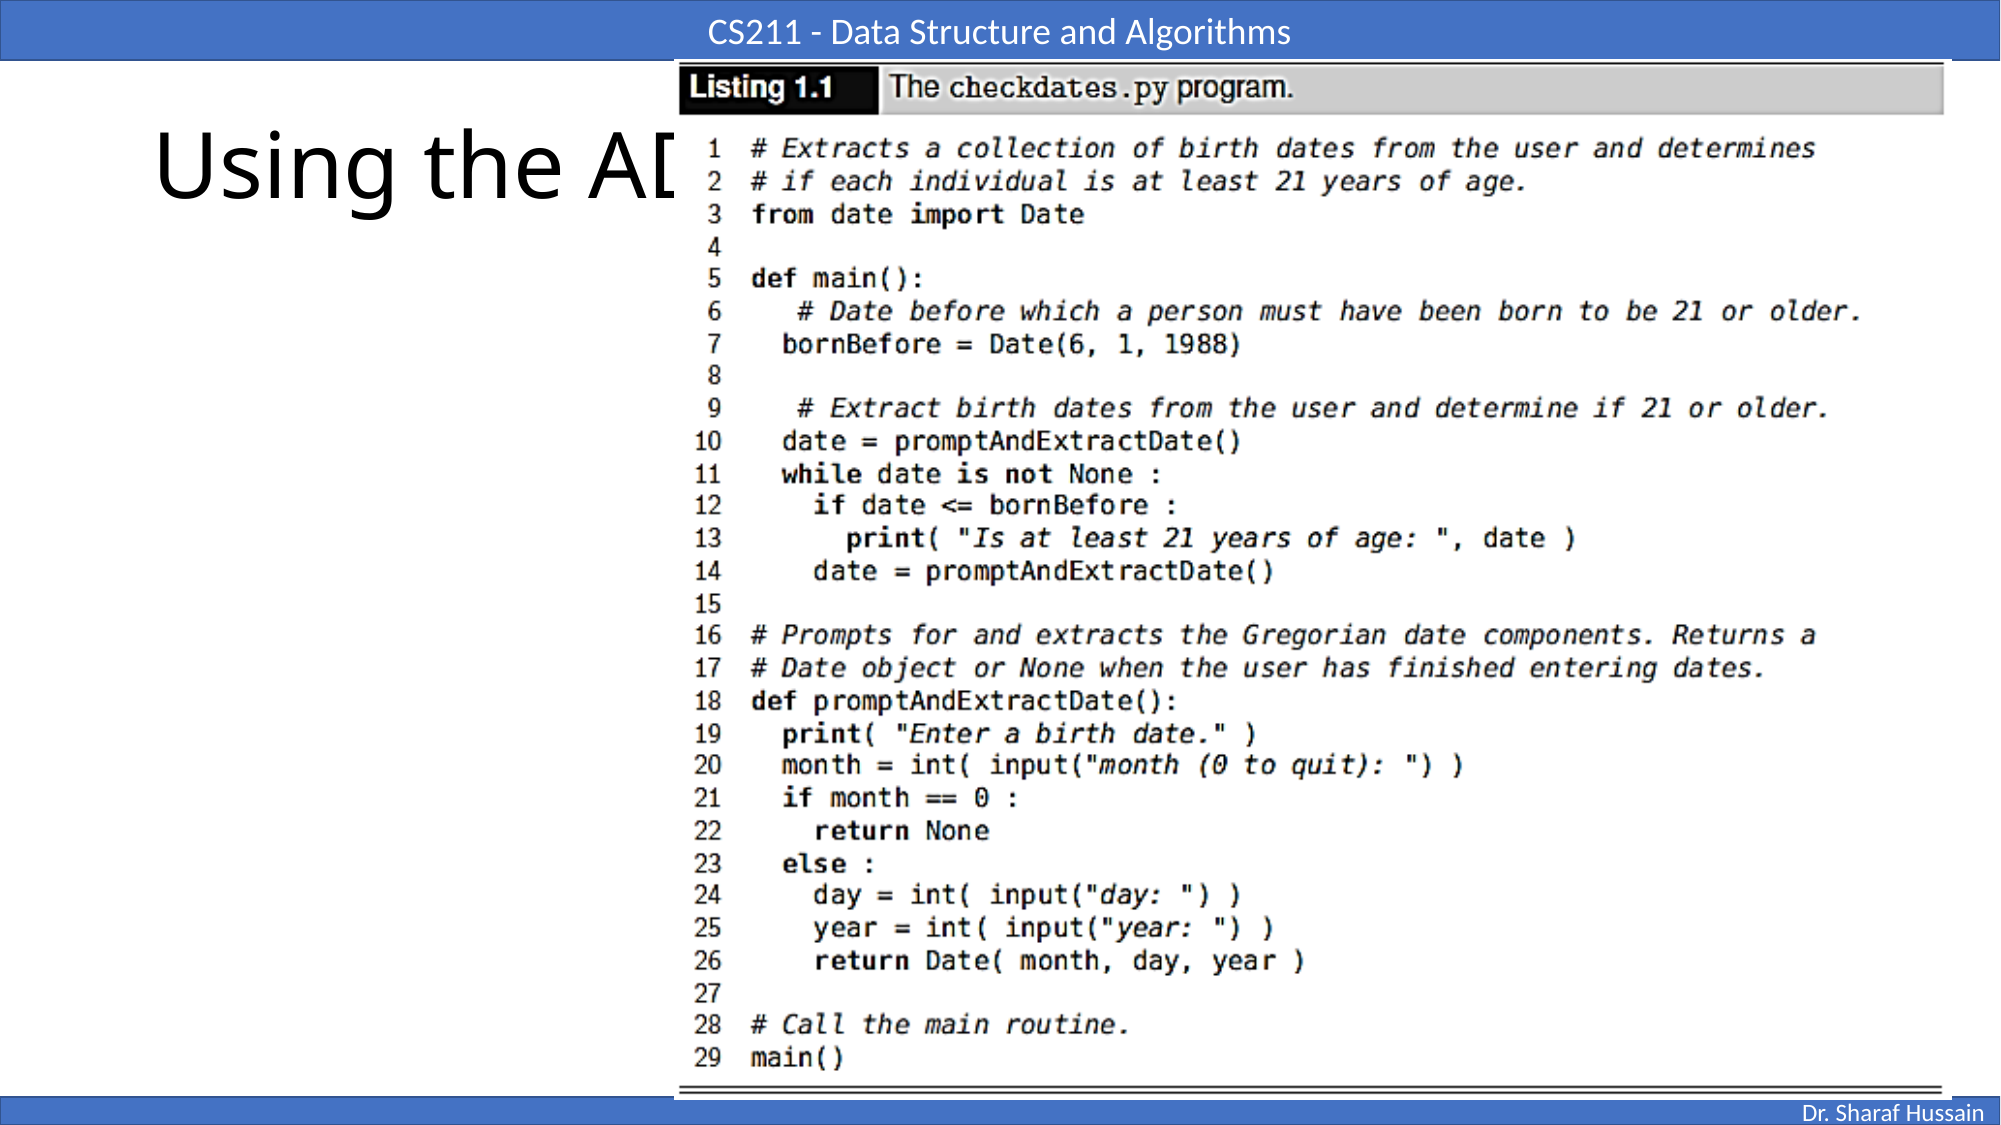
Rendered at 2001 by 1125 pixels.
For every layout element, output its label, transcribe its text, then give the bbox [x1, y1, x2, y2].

title Using the ADT [137, 59, 674, 278]
picture [674, 59, 1952, 1100]
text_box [674, 59, 1950, 1098]
